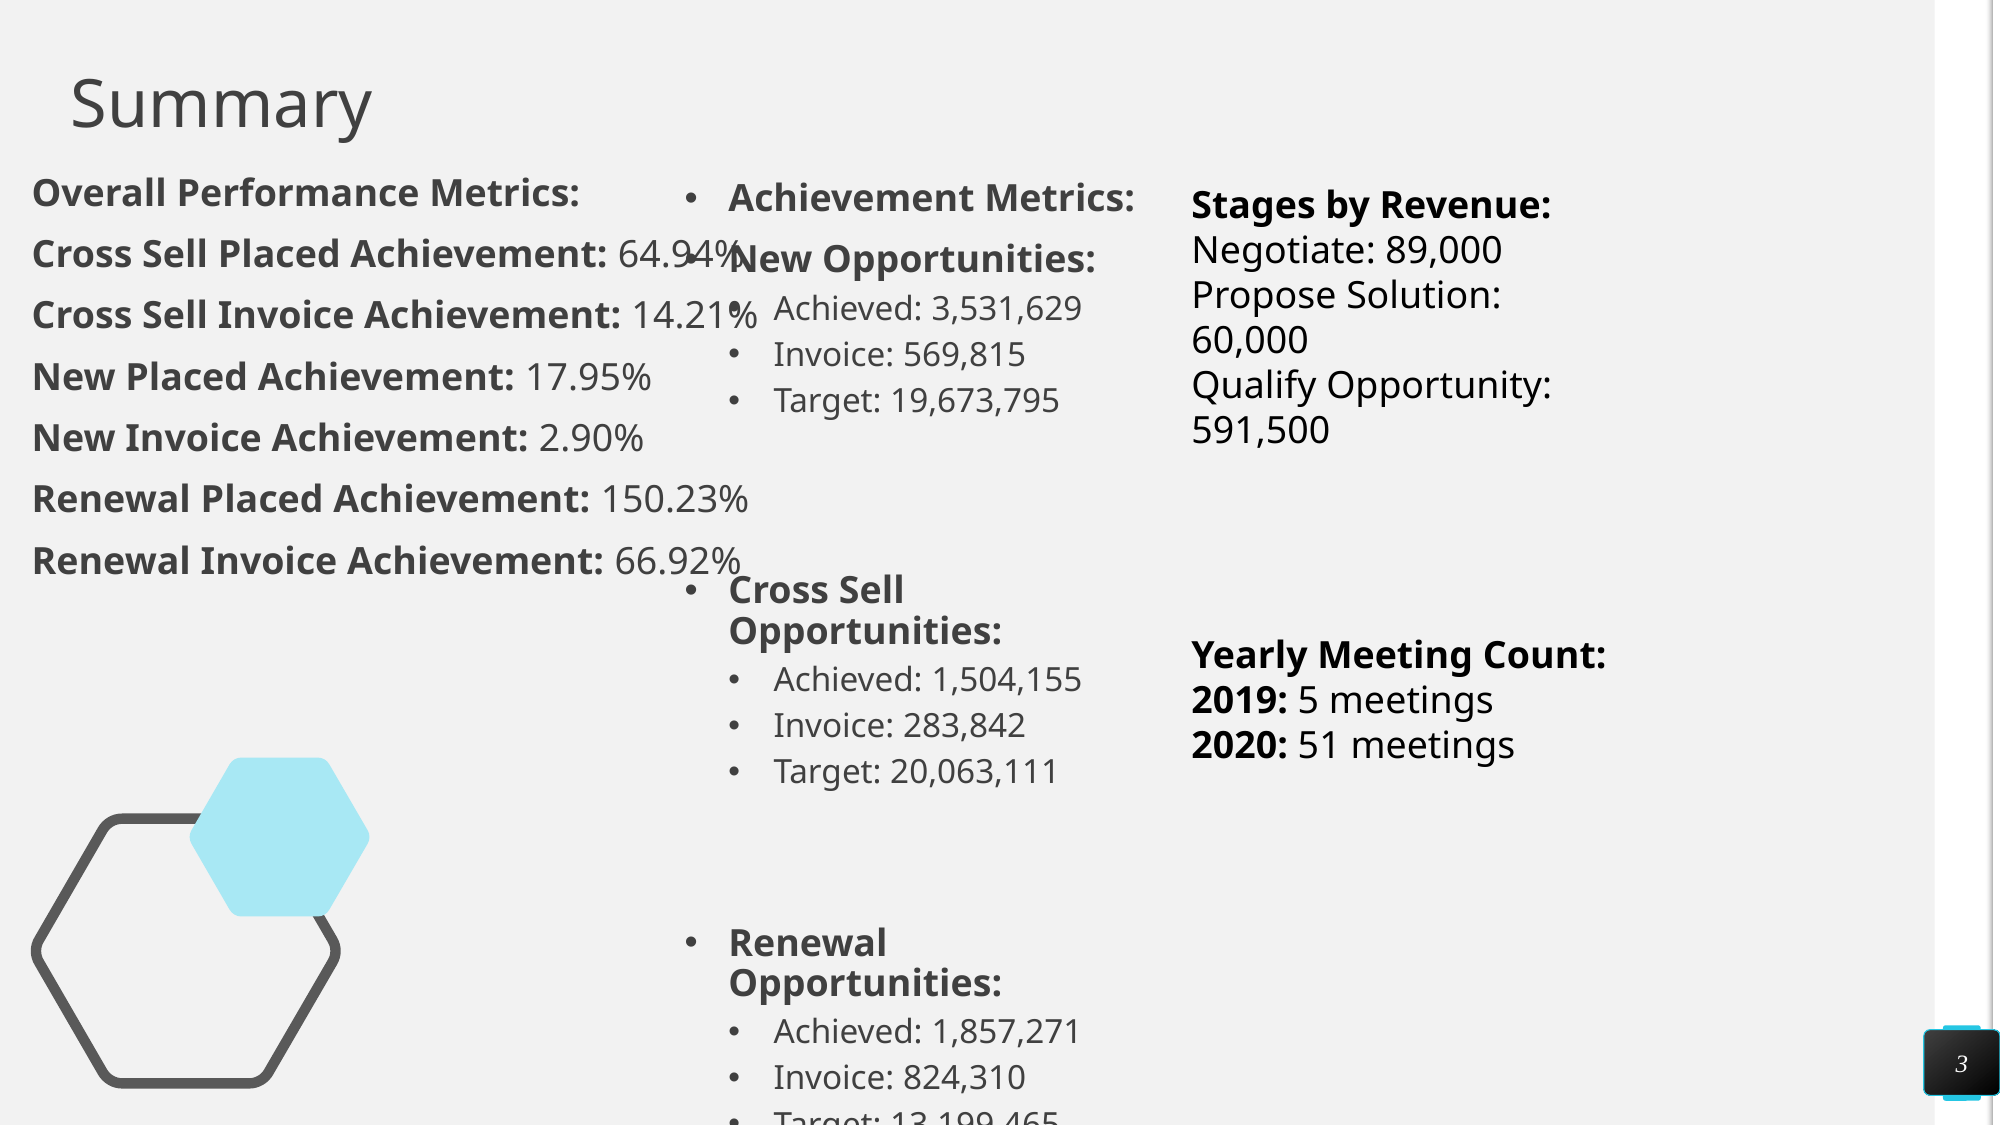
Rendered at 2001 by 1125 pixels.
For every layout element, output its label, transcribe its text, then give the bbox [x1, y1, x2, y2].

slide_number 3 [1923, 1029, 2000, 1096]
list Achievement Metrics: New Opportunities: Achieved: 3,531,629 Invoice: 569,815 Target: 19,673,795 Cross Sell Opportunities: Achieved: 1,504,155 Invoice: 283,842 Target: 20,063,111 Renewal Opportunities: Achieved: 1,857,271 Invoice: 824,310 Target: 13,199,465 [684, 179, 1167, 548]
list Overall Performance Metrics: Cross Sell Placed Achievement: 64.94% Cross Sell Invoice Achievement: 14.21% New Placed Achievement: 17.95% New Invoice Achievement: 2.90% Renewal Placed Achievement: 150.23% Renewal Invoice Achievement: 66.92% [31, 173, 930, 229]
text_box Stages by Revenue: Negotiate: 89,000 Propose Solution: 60,000 Qualify Opportunity: 591,500 Yearly Meeting Count: 2019: 5 meetings 2020: 51 meetings [1176, 173, 1632, 819]
text_box [35, 818, 336, 1084]
title Summary [70, 70, 969, 142]
text_box [189, 757, 370, 917]
